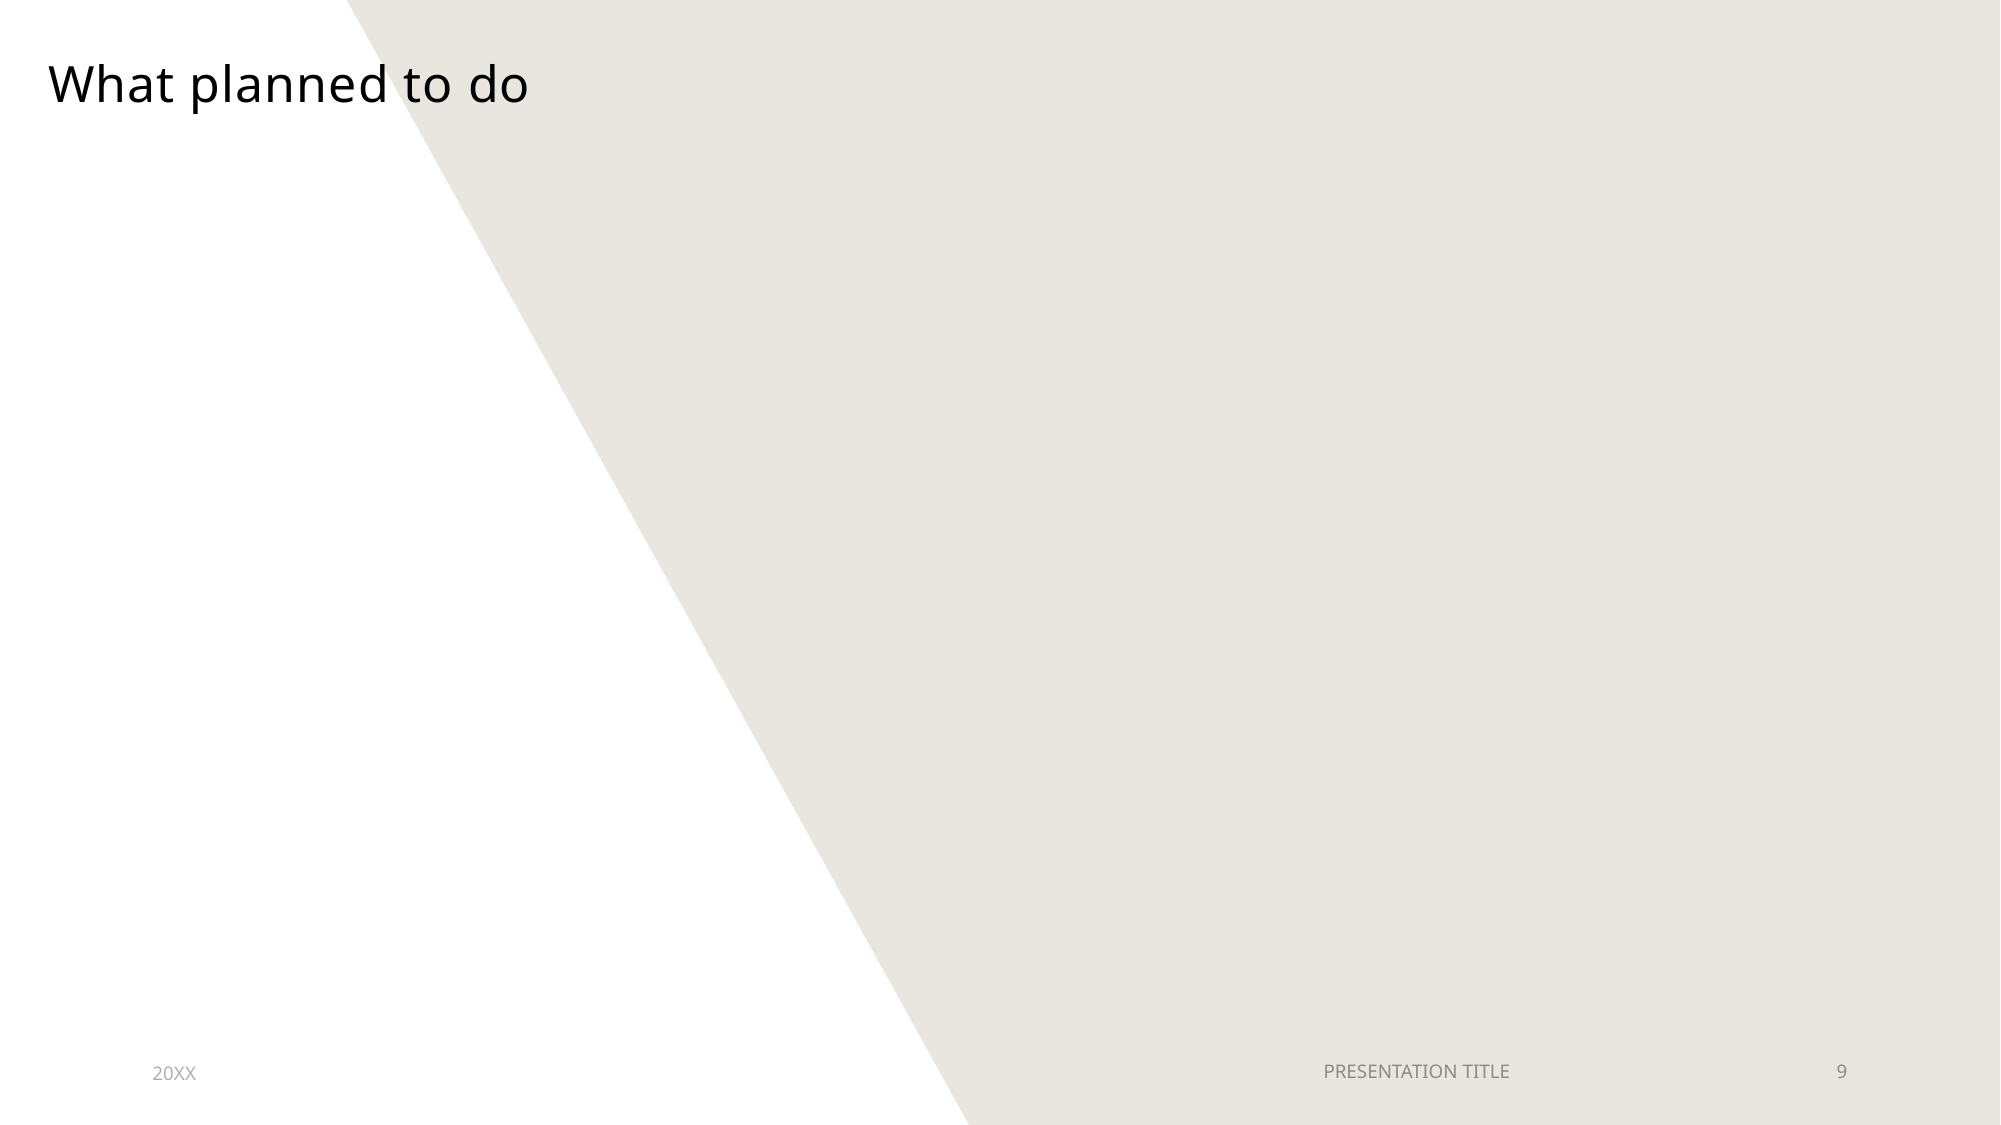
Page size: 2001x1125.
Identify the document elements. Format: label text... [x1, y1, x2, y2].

footer PRESENTATION TITLE [1107, 1042, 1727, 1103]
slide_number 9 [1773, 1042, 1863, 1103]
slide_number 20XX [137, 1042, 588, 1103]
list What planned to do [33, 44, 871, 157]
